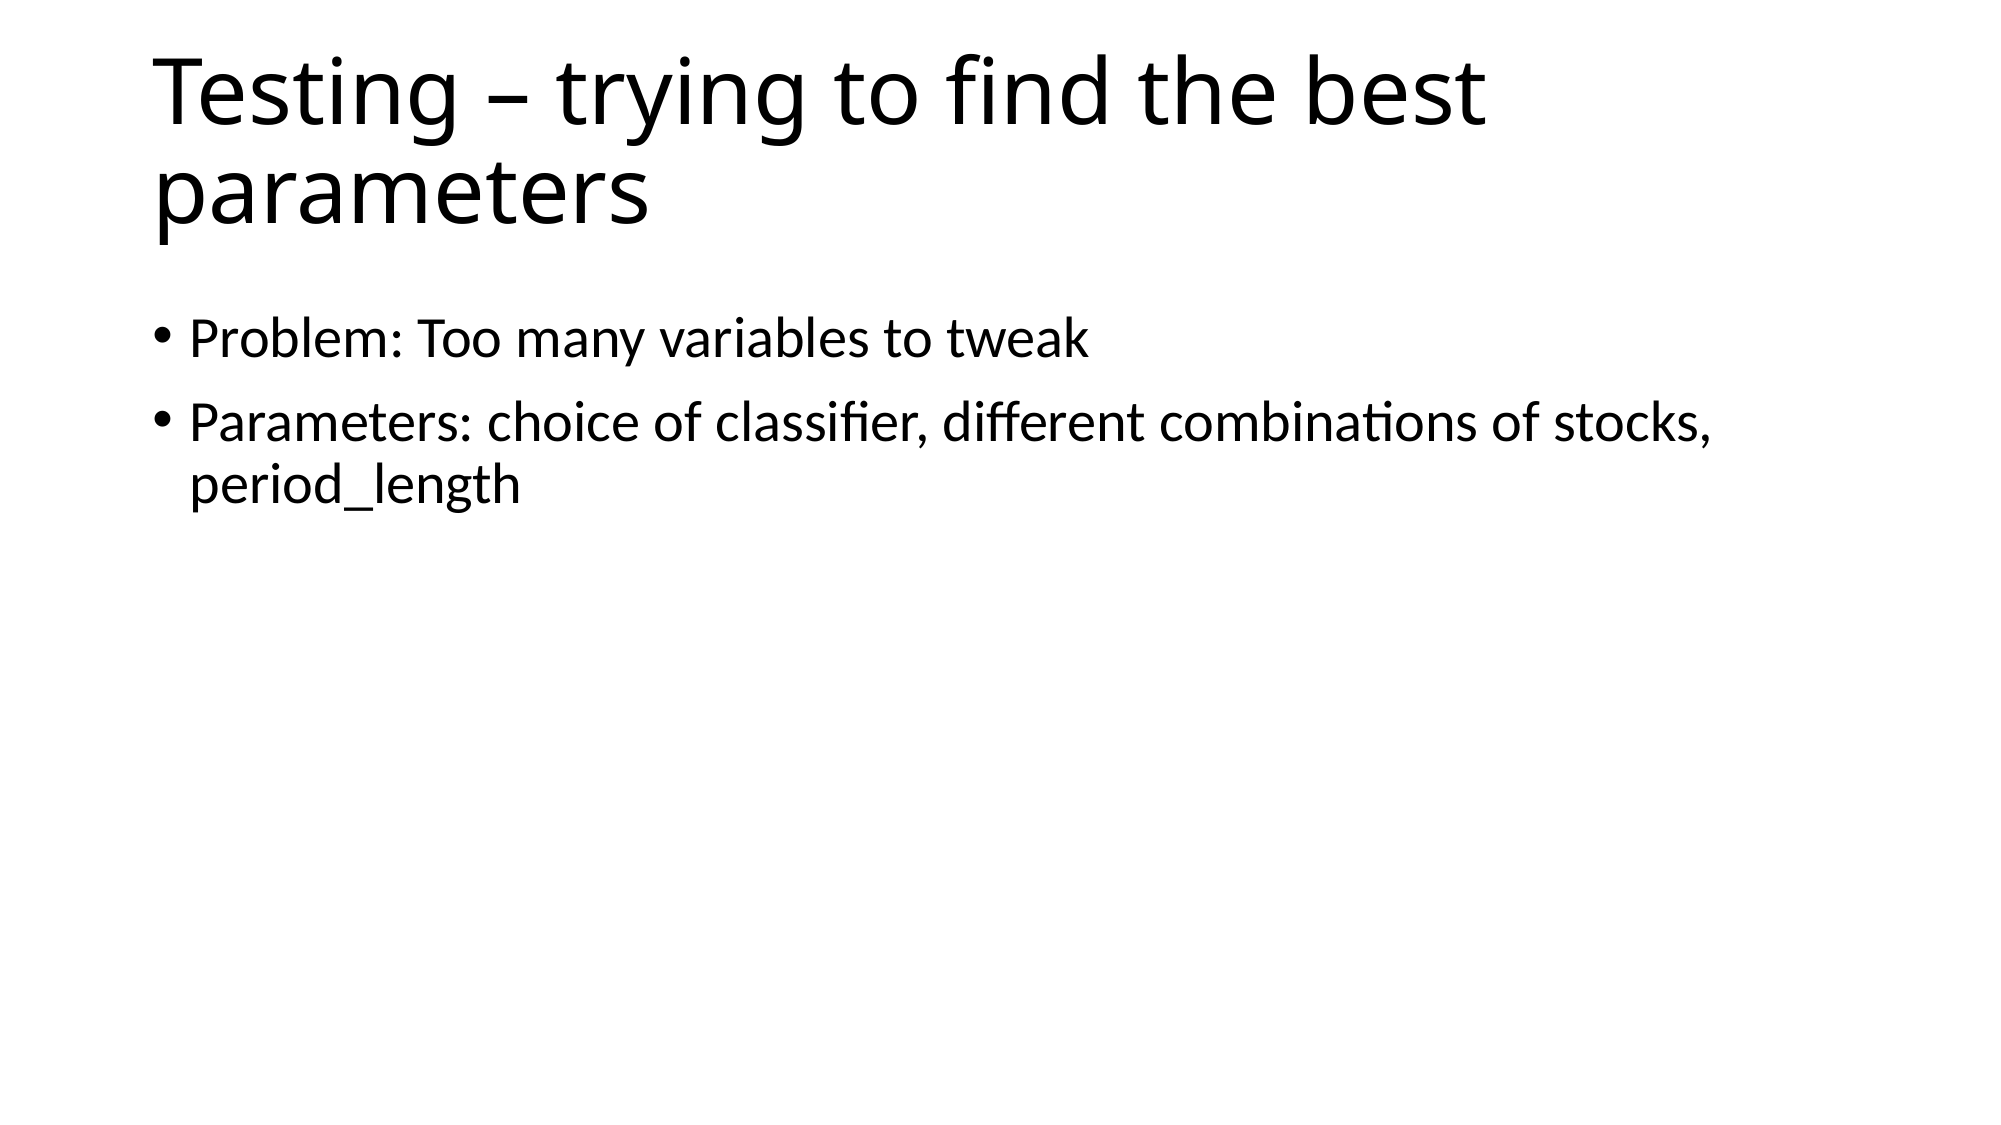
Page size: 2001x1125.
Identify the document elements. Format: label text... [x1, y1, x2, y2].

list Problem: Too many variables to tweak Parameters: choice of classifier, different combinations of stocks, period_length [137, 299, 1863, 1014]
title Testing – trying to find the best parameters [137, 35, 1863, 253]
